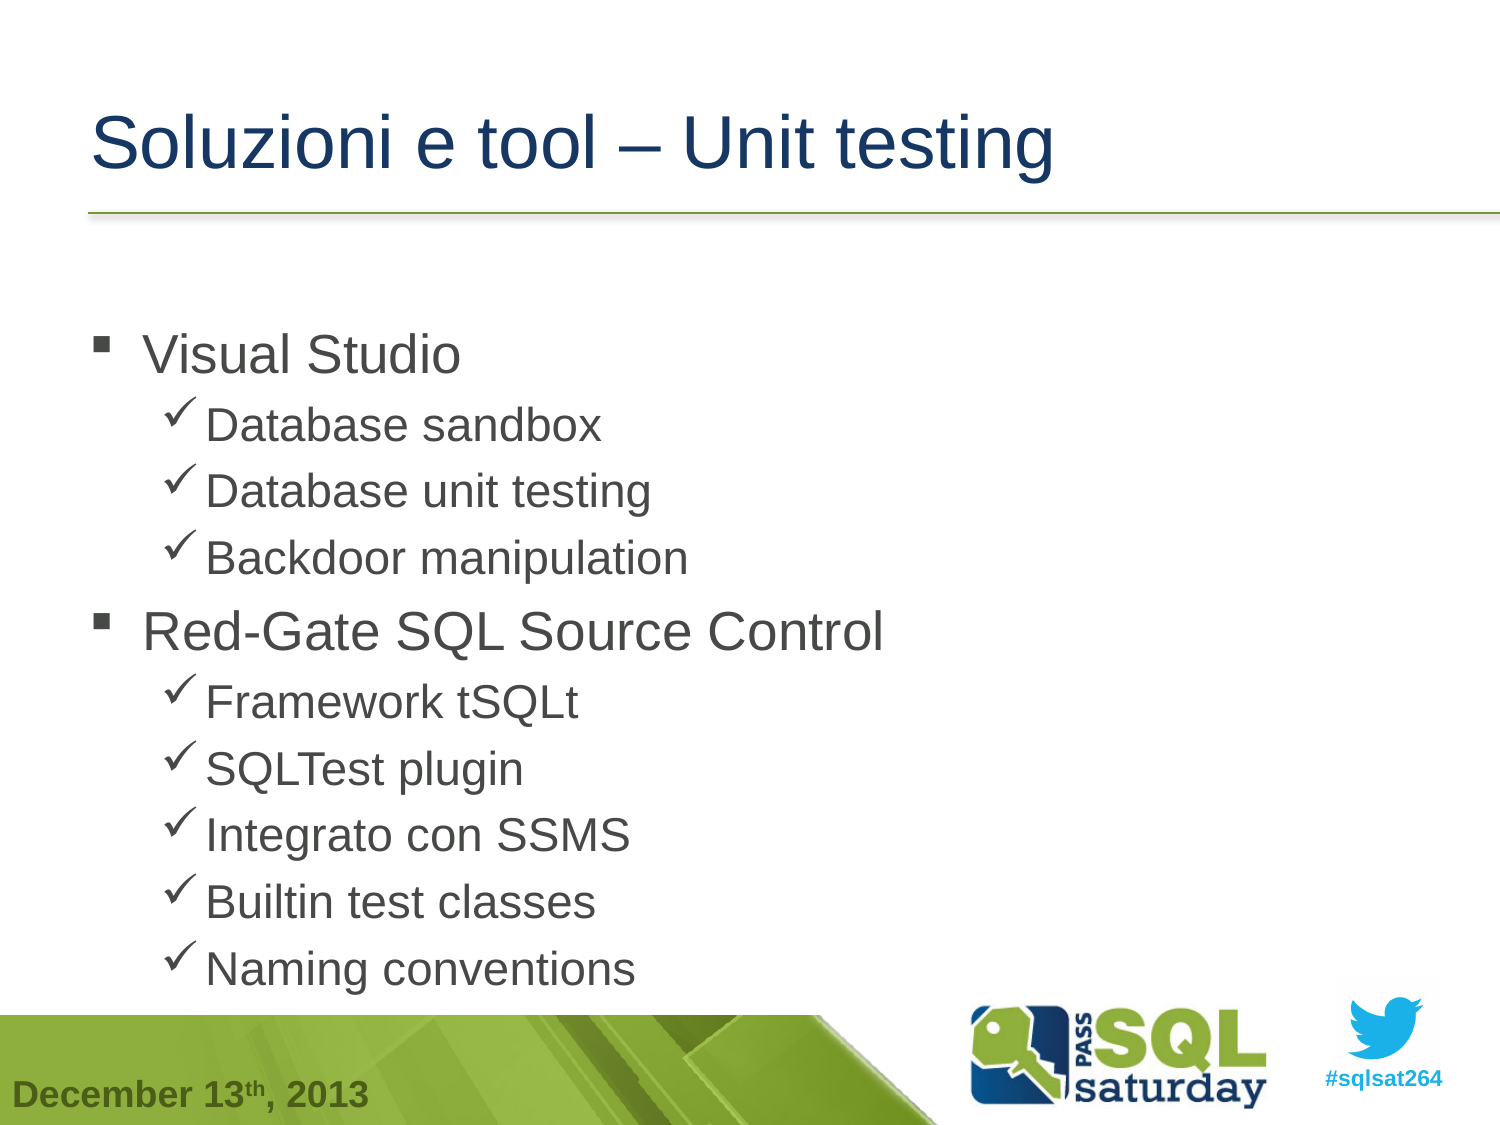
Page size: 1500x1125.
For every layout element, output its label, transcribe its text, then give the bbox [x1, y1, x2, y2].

title Soluzioni e tool – Unit testing [75, 45, 1425, 233]
picture [0, 1004, 1282, 1125]
list Visual Studio Database sandbox Database unit testing Backdoor manipulation Red-Gate SQL Source Control Framework tSQLt SQLTest plugin Integrato con SSMS Builtin test classes Naming conventions [74, 233, 1427, 1004]
picture [1332, 974, 1439, 1082]
